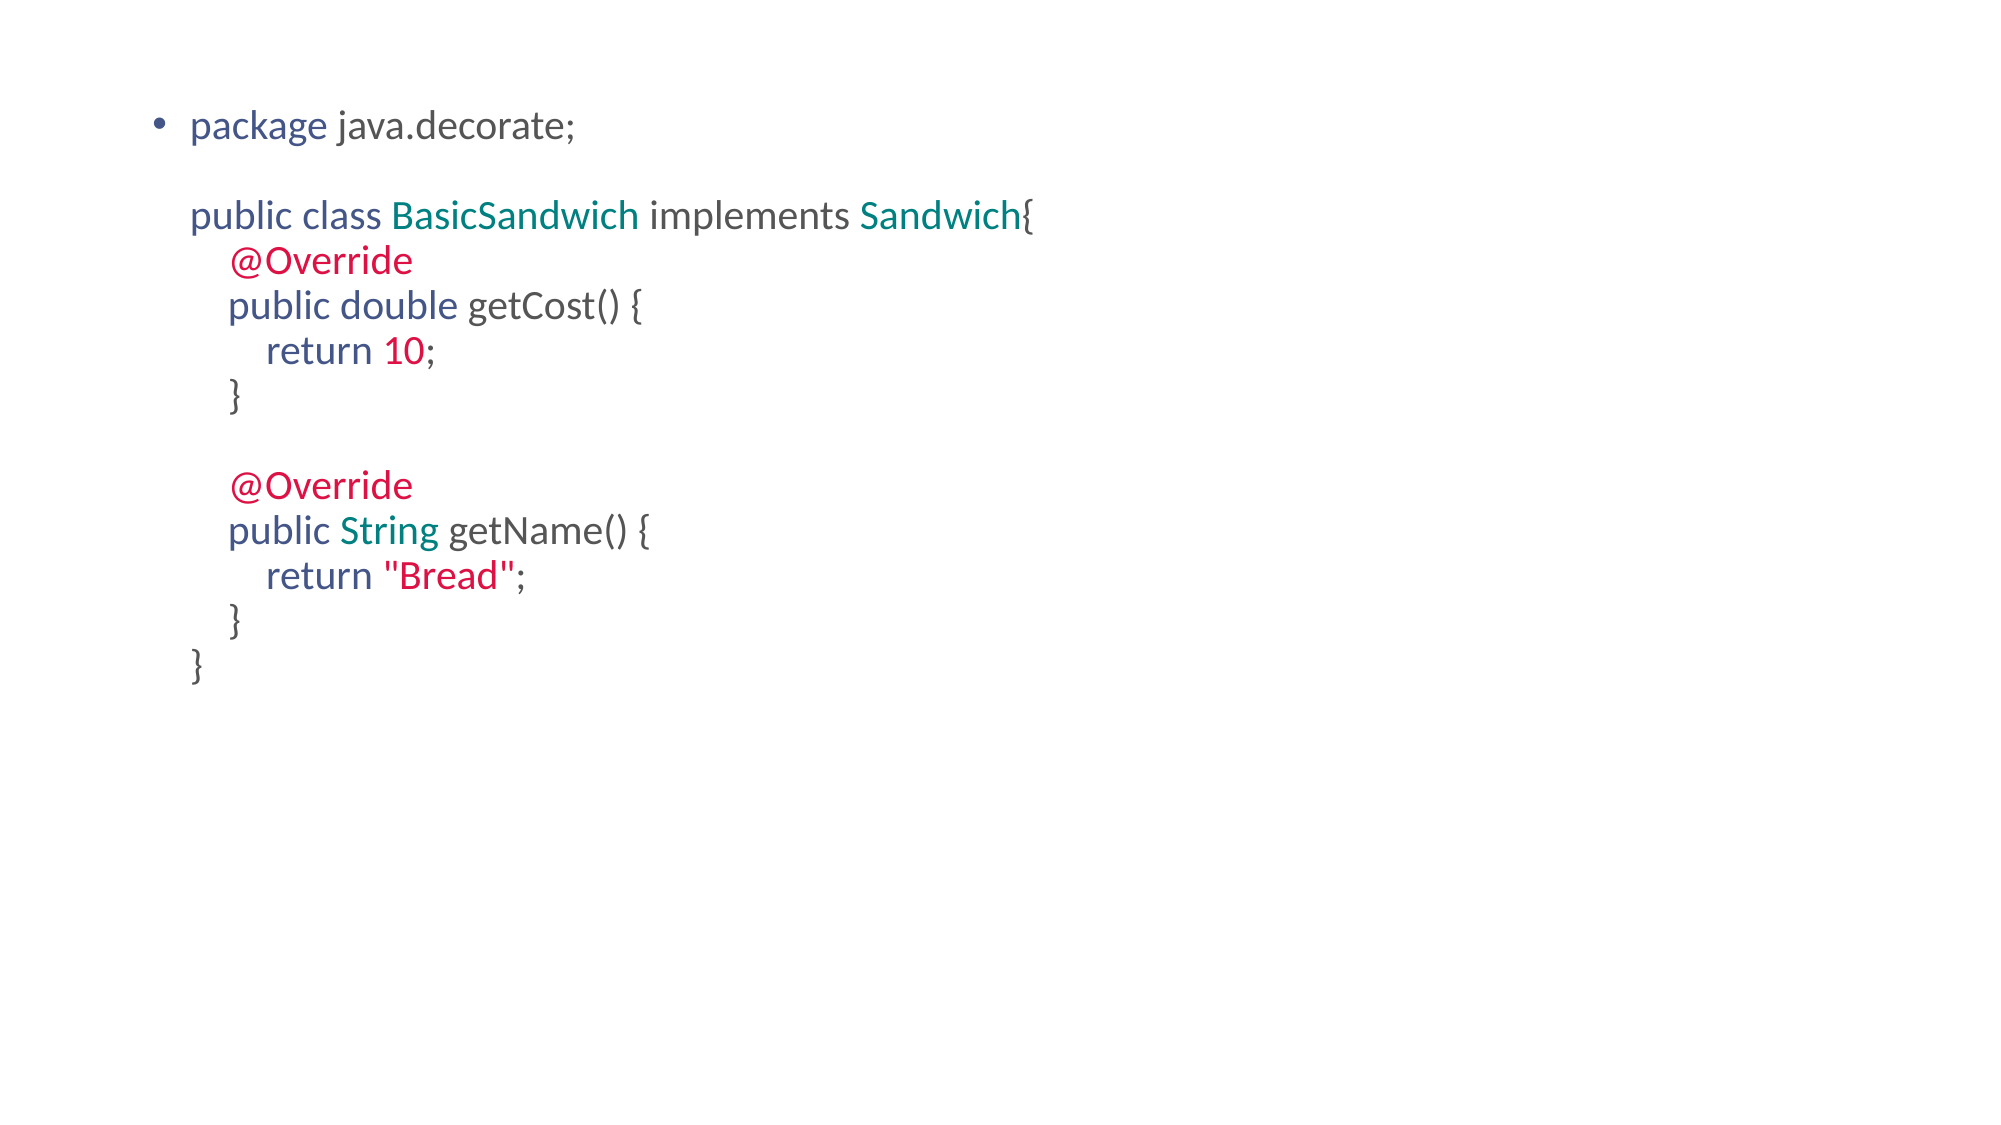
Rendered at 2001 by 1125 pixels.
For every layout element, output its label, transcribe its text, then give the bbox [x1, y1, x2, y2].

list package java.decorate; public class BasicSandwich implements Sandwich{ @Override public double getCost() { return 10; } @Override public String getName() { return "Bread"; } } [137, 95, 1863, 1014]
